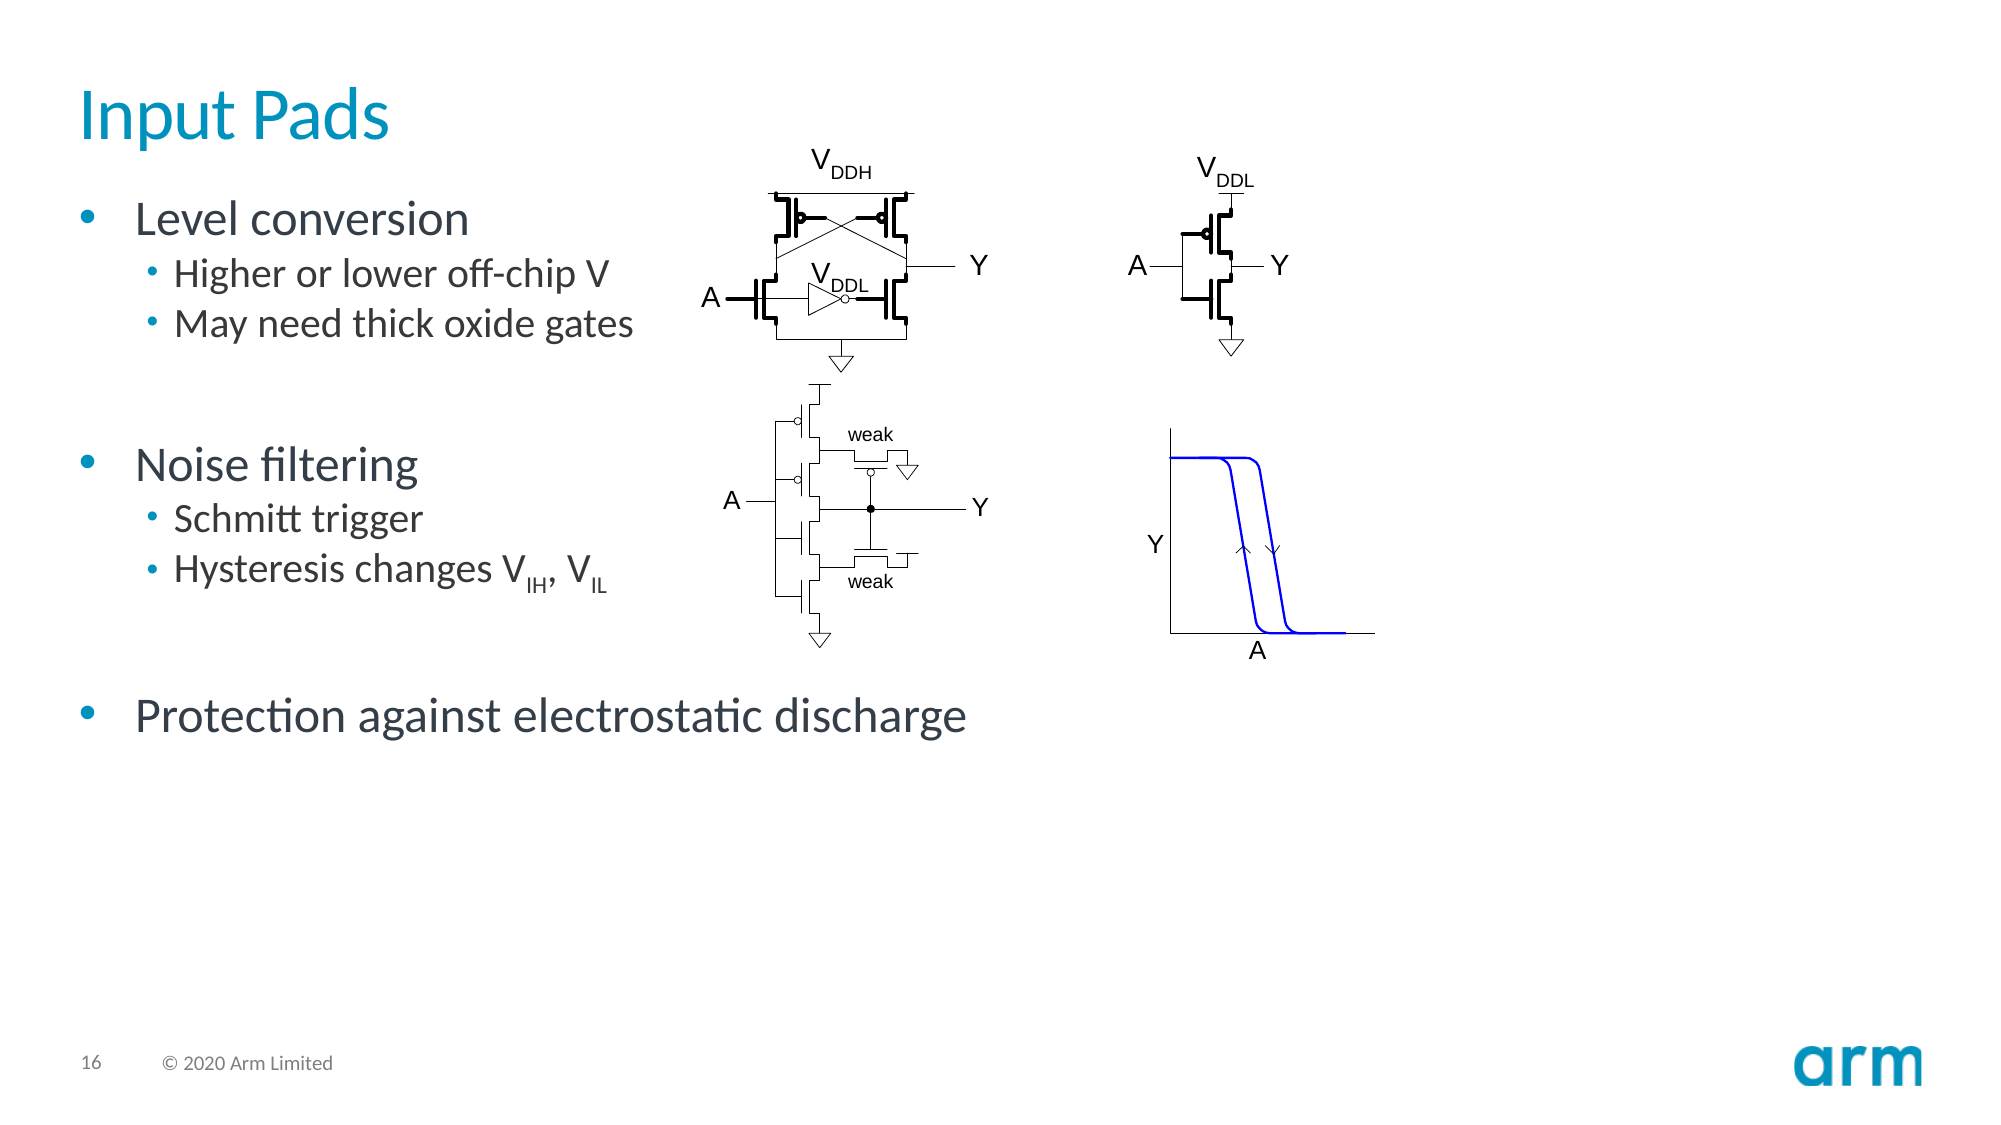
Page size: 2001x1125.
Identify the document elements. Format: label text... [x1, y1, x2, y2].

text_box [674, 123, 1326, 401]
title Input Pads [78, 78, 1922, 185]
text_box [691, 380, 1380, 685]
list Level conversion Higher or lower off-chip V May need thick oxide gates Noise filtering Schmitt trigger Hysteresis changes VIH, VIL Protection against electrostatic discharge [78, 185, 1923, 941]
